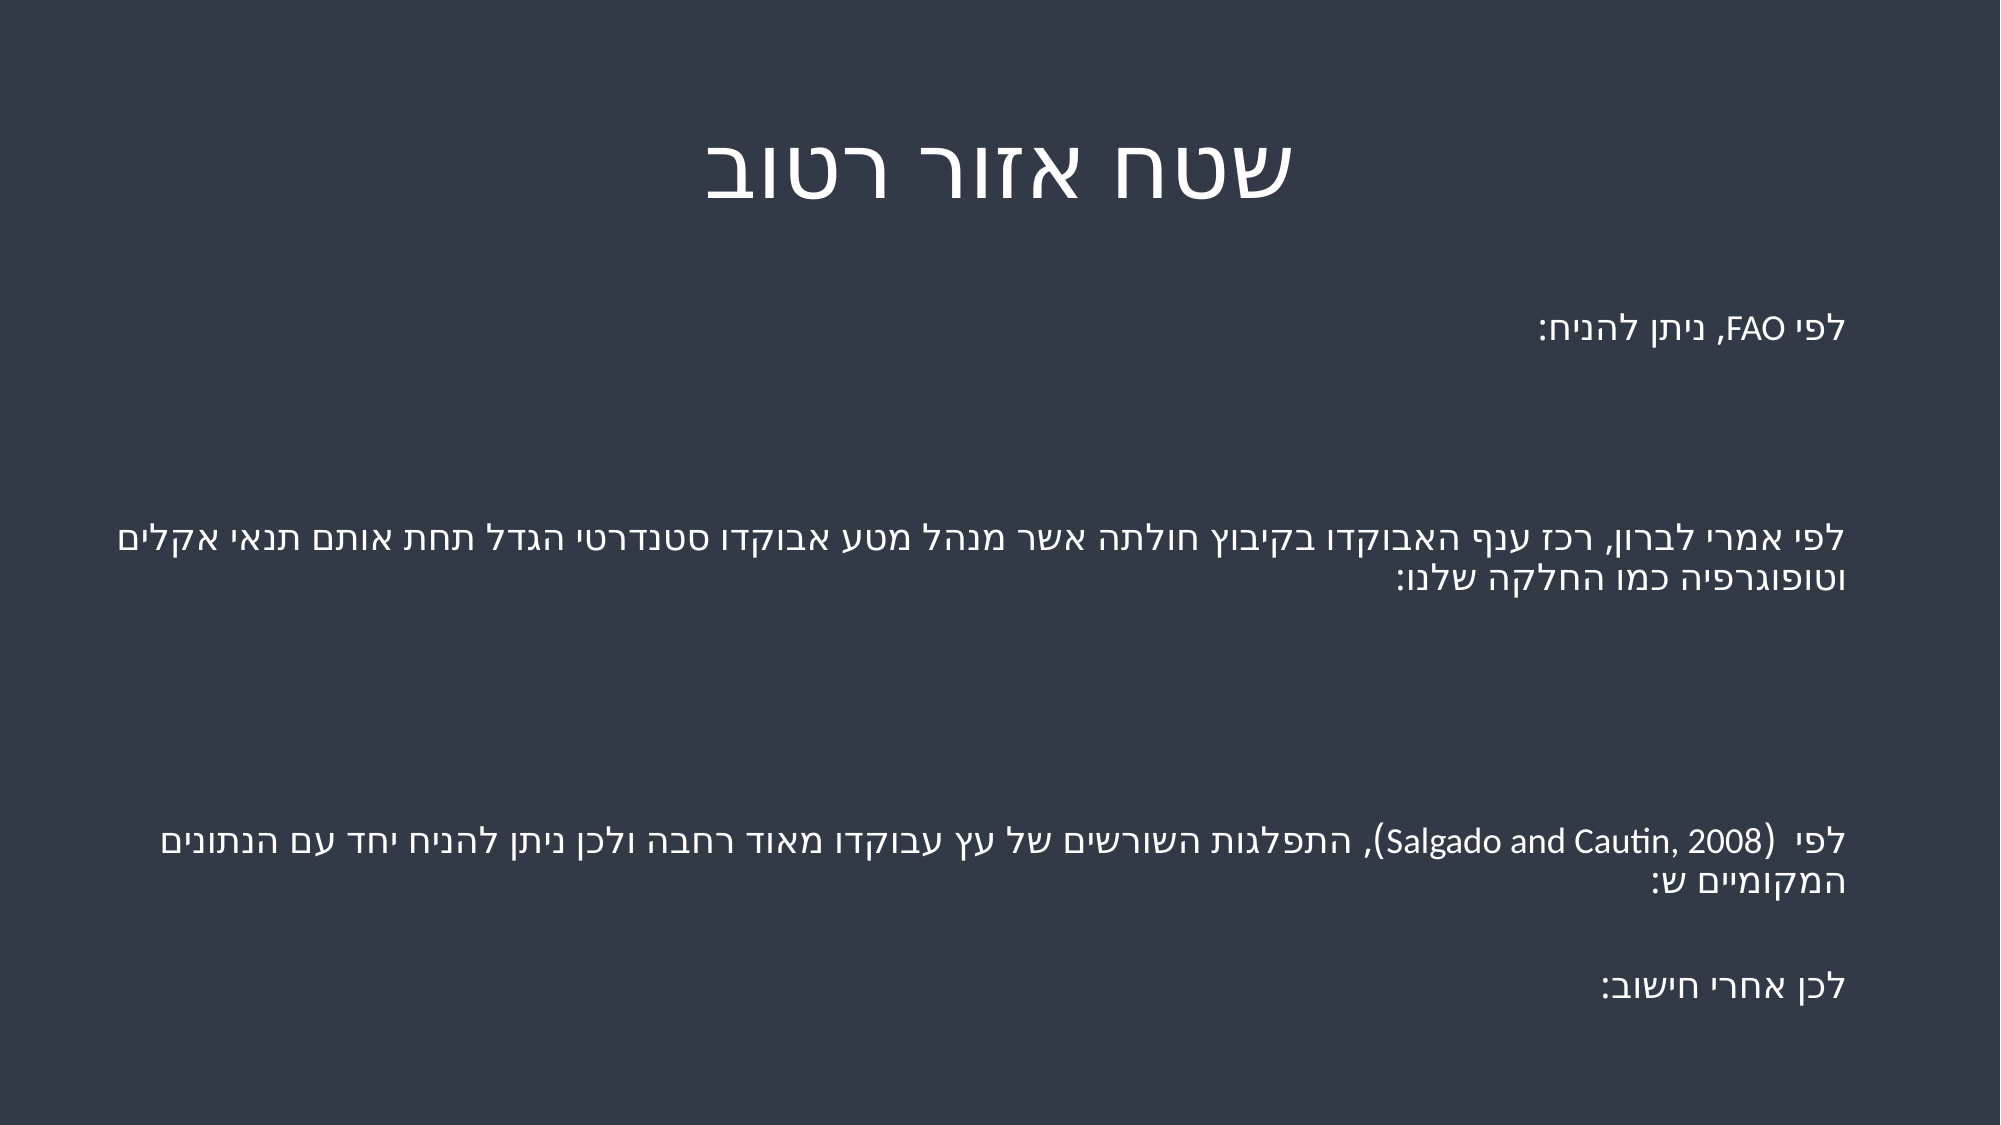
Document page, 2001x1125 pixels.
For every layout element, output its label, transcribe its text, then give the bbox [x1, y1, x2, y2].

title שטח אזור רטוב [137, 59, 1863, 278]
